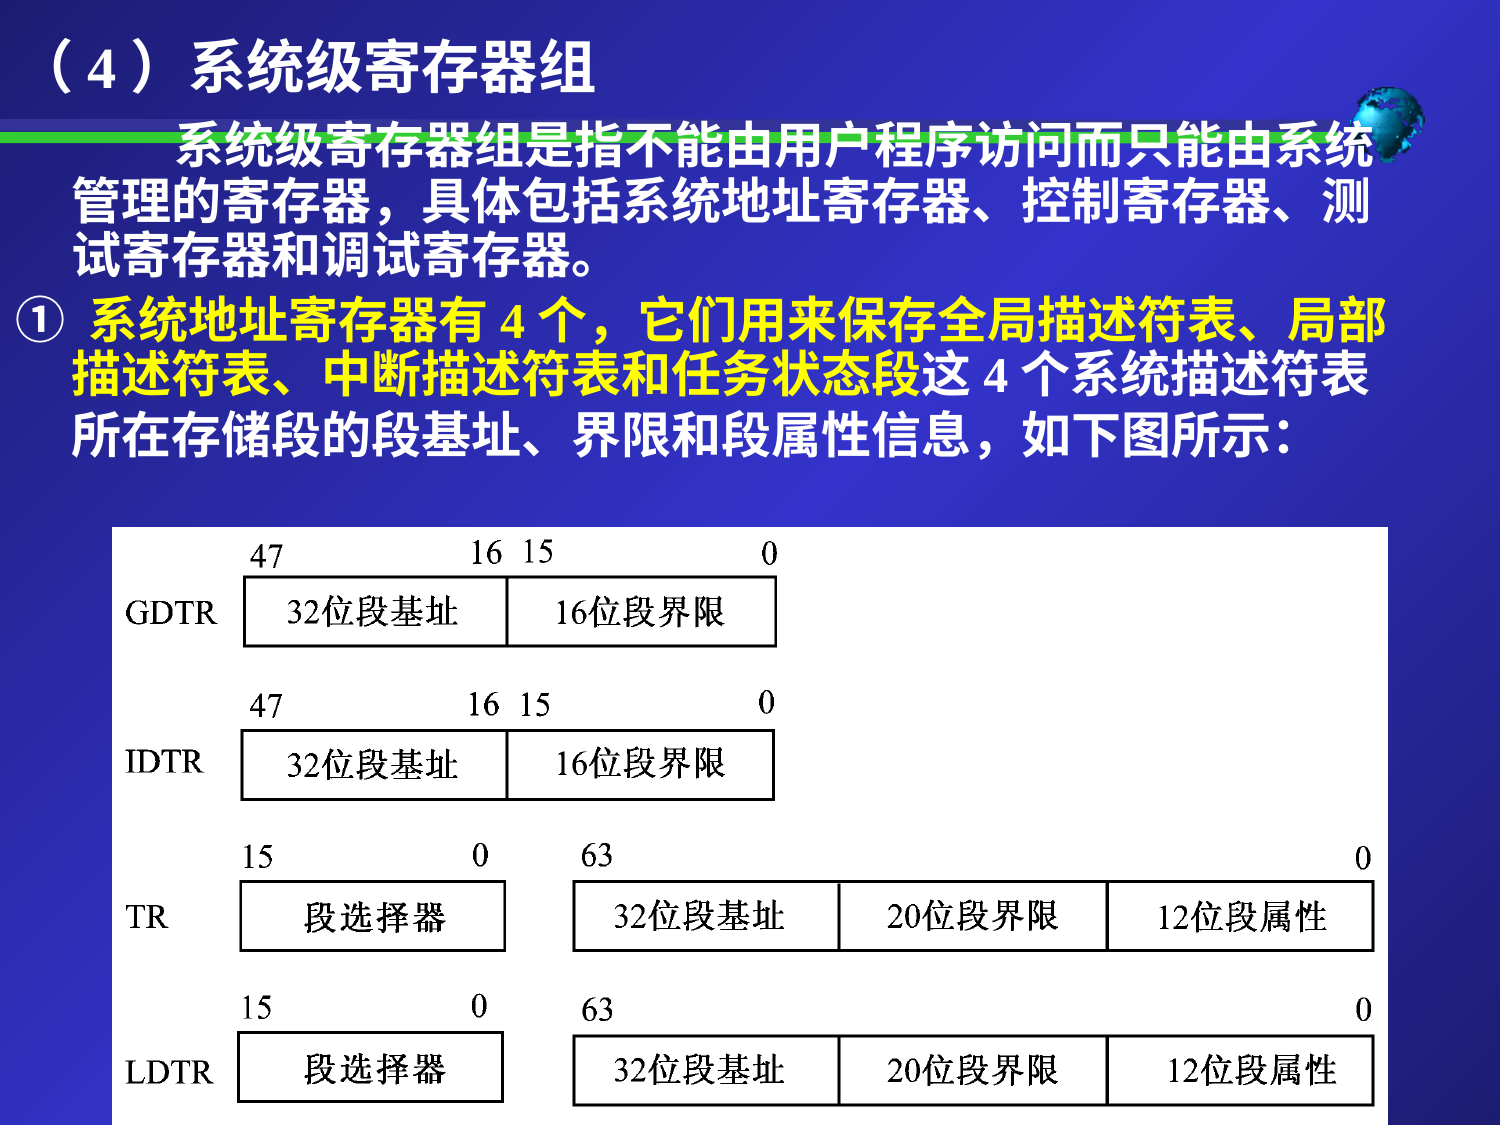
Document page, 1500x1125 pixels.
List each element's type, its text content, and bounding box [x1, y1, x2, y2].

list （4）系统级寄存器组 系统级寄存器组是指不能由用户程序访问而只能由系统管理的寄存器，具体包括系统地址寄存器、控制寄存器、测试寄存器和调试寄存器。 ① 系统地址寄存器有4个，它们用来保存全局描述符表、局部描述符表、中断描述符表和任务状态段这4个系统描述符表所在存储段的段基址、界限和段属性信息，如下图所示： [0, 31, 1430, 511]
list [111, 526, 1389, 1125]
